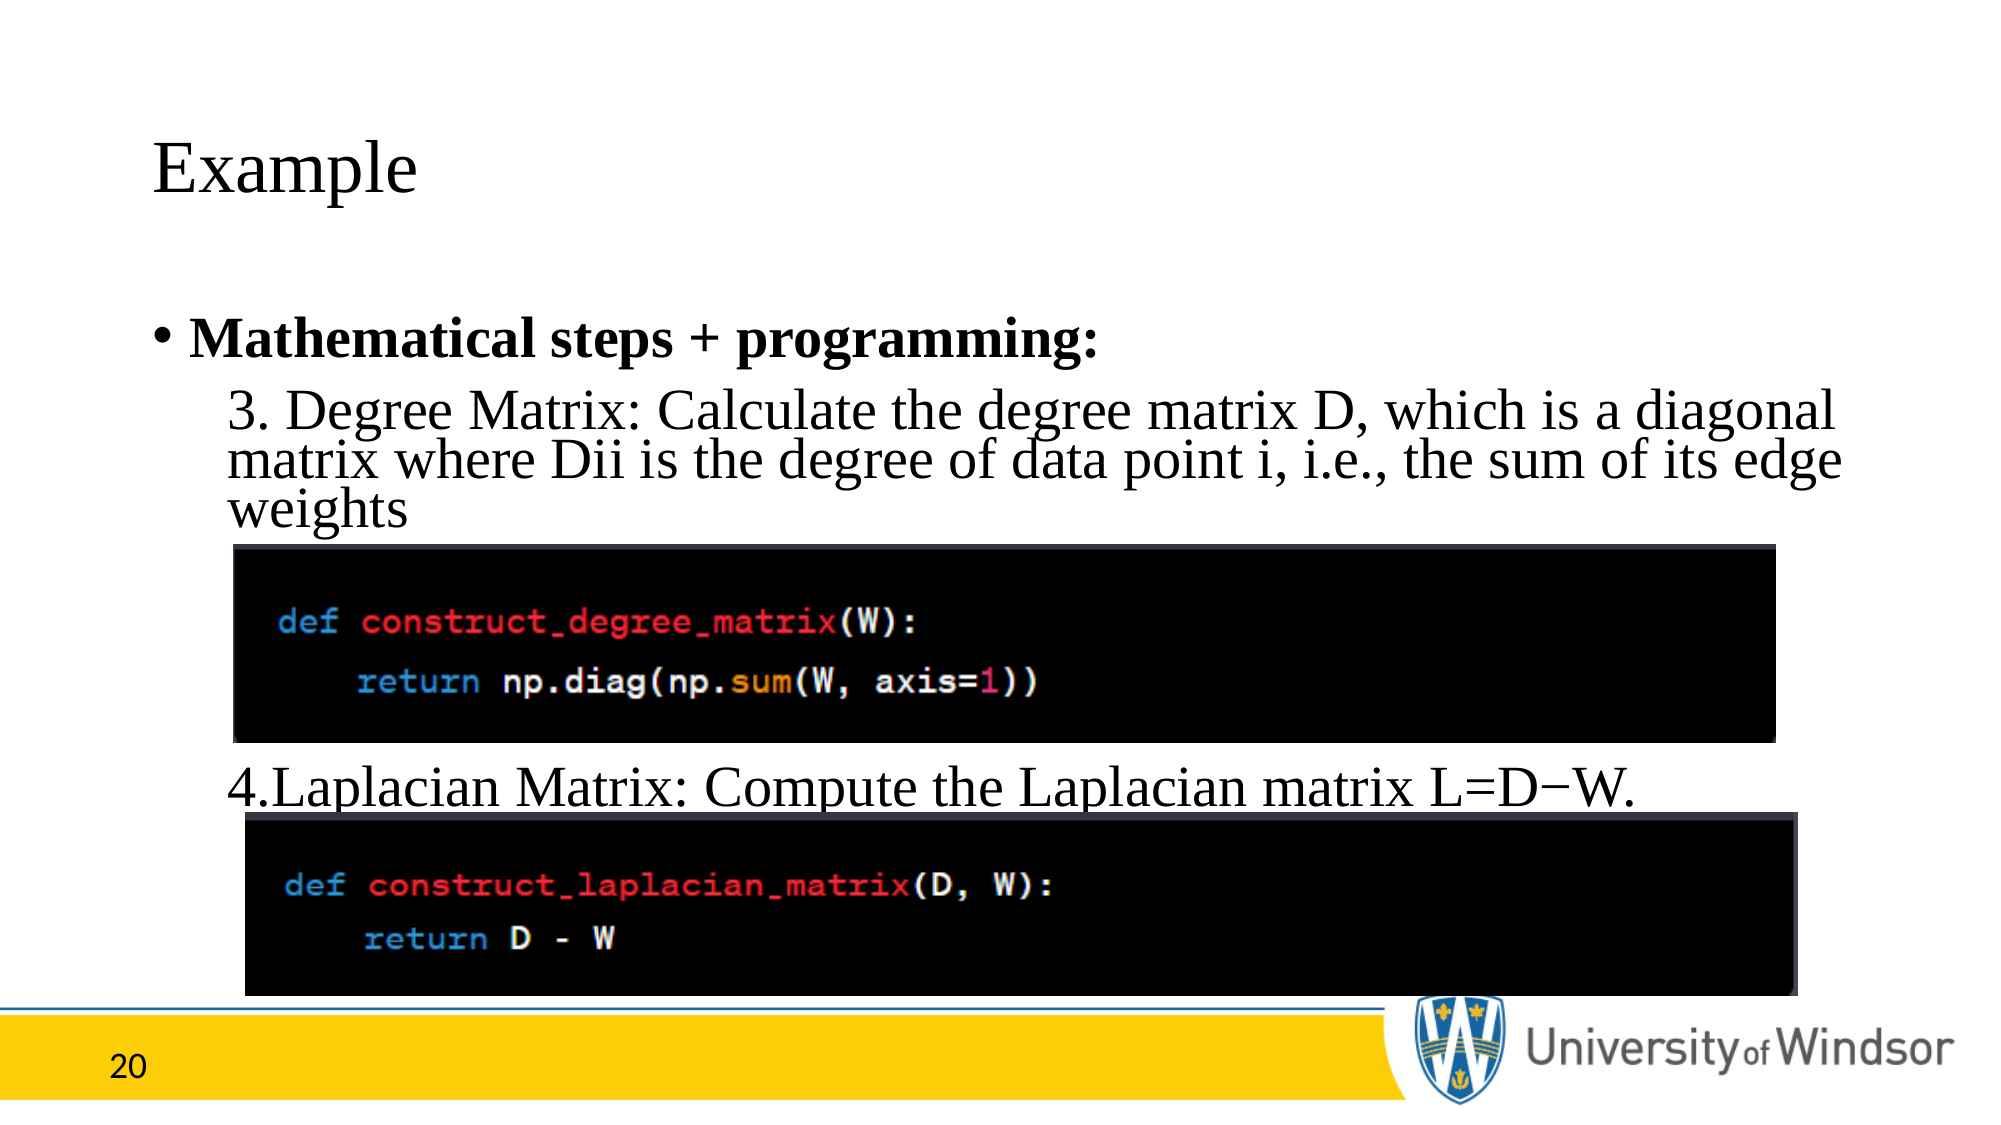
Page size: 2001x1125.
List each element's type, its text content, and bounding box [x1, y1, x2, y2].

title Example [137, 59, 1863, 278]
picture [233, 544, 1776, 743]
picture [0, 974, 2000, 1125]
picture [245, 812, 1798, 996]
slide_number 20 [94, 1033, 545, 1094]
list Mathematical steps + programming: 3. Degree Matrix: Calculate the degree matrix D, which is a diagonal matrix where Dii is the degree of data point i, i.e., the sum of its edge weights 4.Laplacian Matrix: Compute the Laplacian matrix L=D−W. [137, 299, 1863, 1014]
